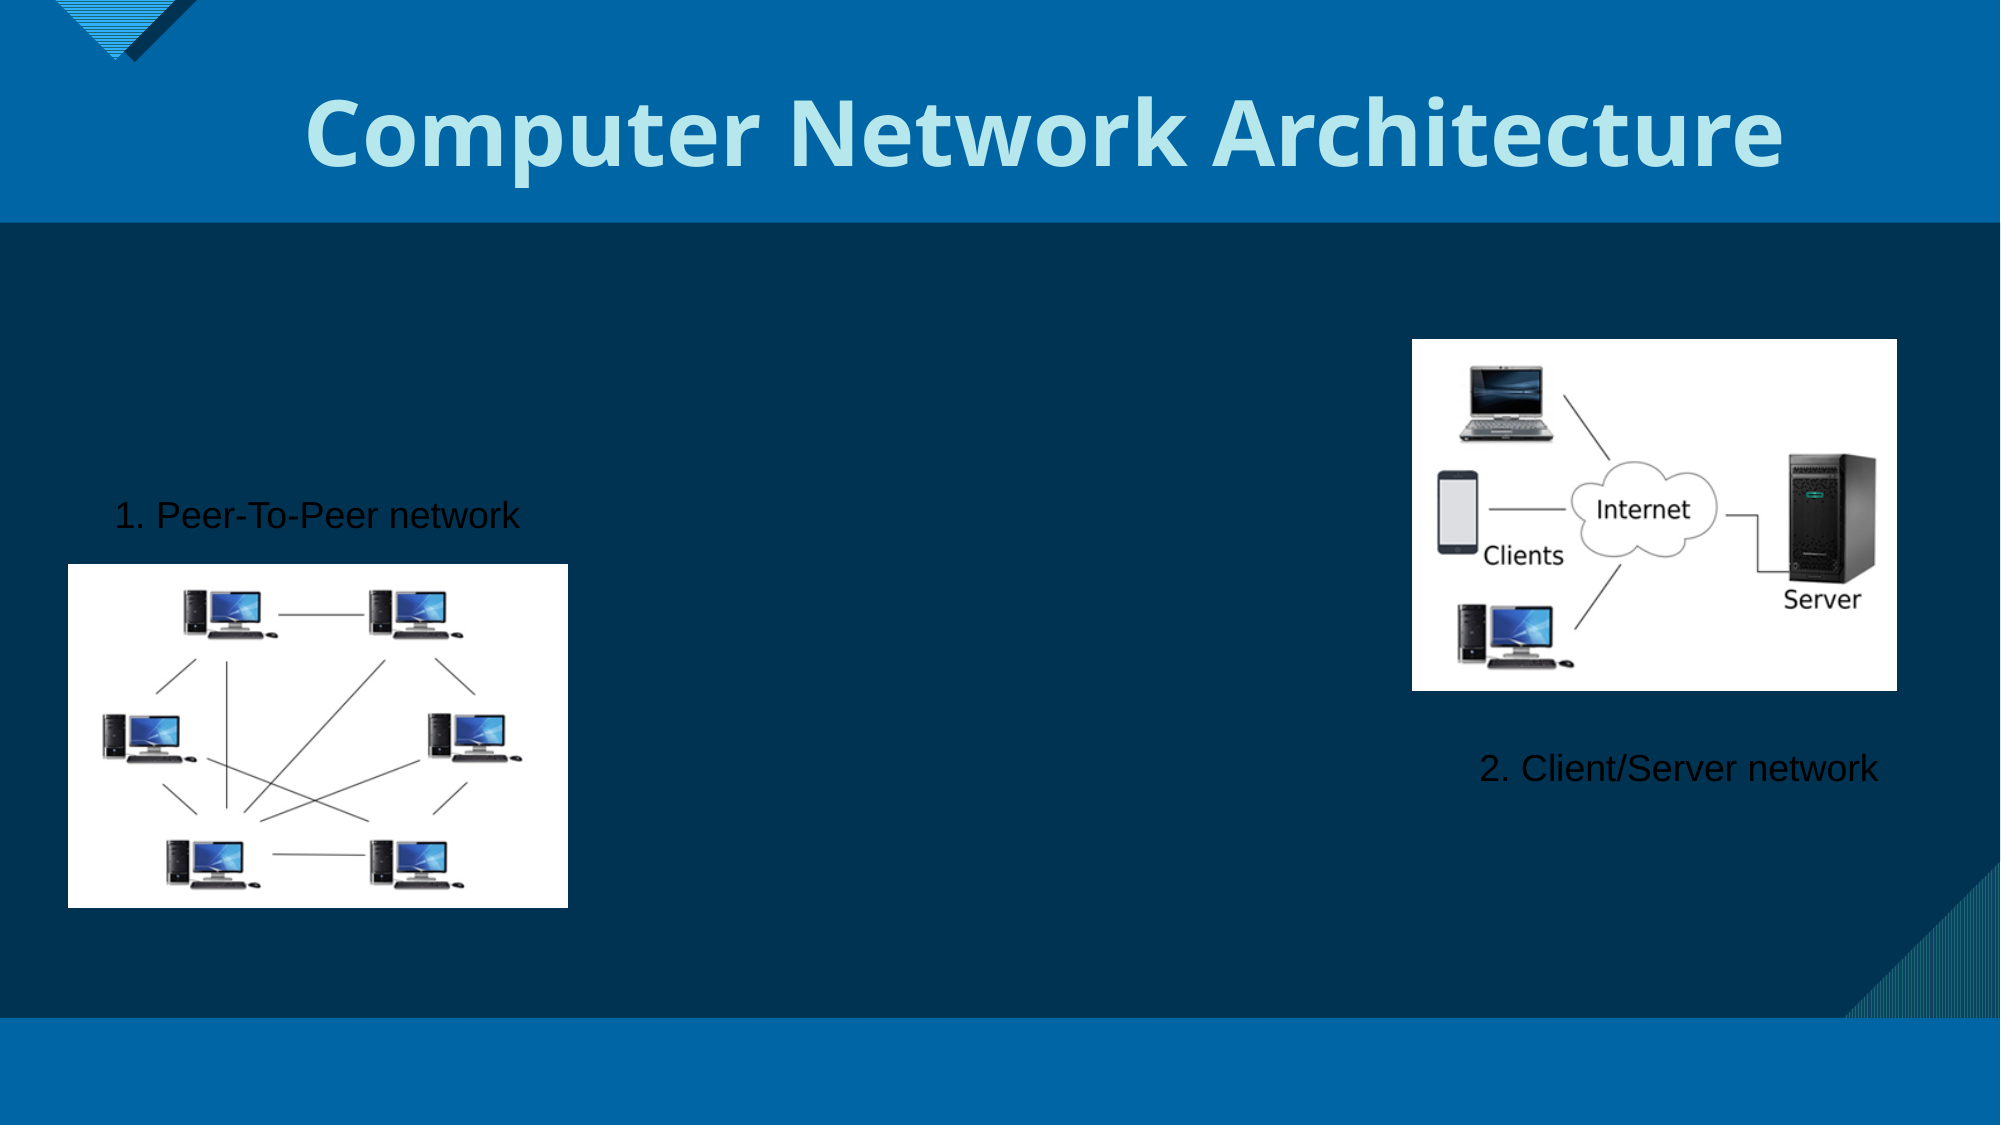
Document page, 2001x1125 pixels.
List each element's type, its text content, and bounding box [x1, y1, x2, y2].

picture [68, 564, 568, 908]
picture [1412, 339, 1897, 691]
title Computer Network Architecture [288, 89, 1982, 294]
text_box 1. Peer-To-Peer network [99, 483, 536, 564]
text_box 2. Client/Server network [1464, 736, 1894, 796]
